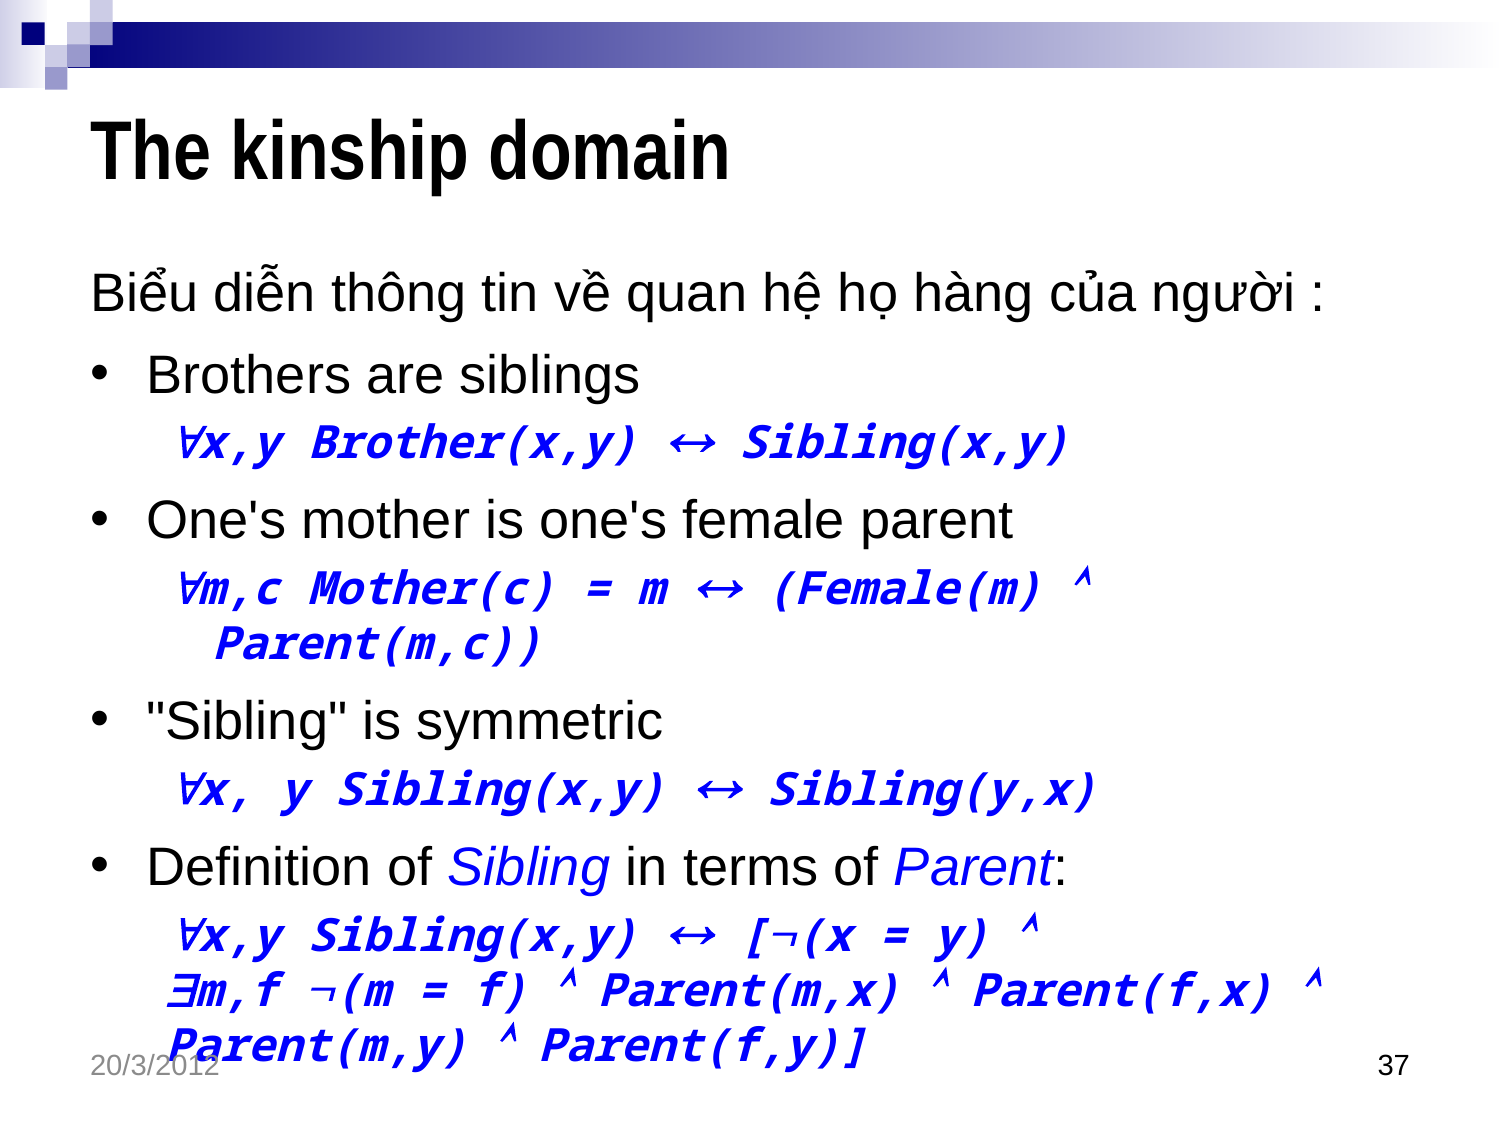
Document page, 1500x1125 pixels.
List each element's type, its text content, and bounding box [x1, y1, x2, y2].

title The kinship domain [75, 67, 1425, 225]
slide_number 37 [1074, 1037, 1425, 1091]
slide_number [75, 1037, 425, 1091]
list Biểu diễn thông tin về quan hệ họ hàng của người : Brothers are siblings x,y Brother(x,y)  Sibling(x,y) One's mother is one's female parent m,c Mother(c) = m  (Female(m)  Parent(m,c)) "Sibling" is symmetric x, y Sibling(x,y)  Sibling(y,x) Definition of Sibling in terms of Parent: x,y Sibling(x,y)  [(x = y)  m,f (m = f)  Parent(m,x)  Parent(f,x)  Parent(m,y)  Parent(f,y)] [75, 249, 1425, 1013]
